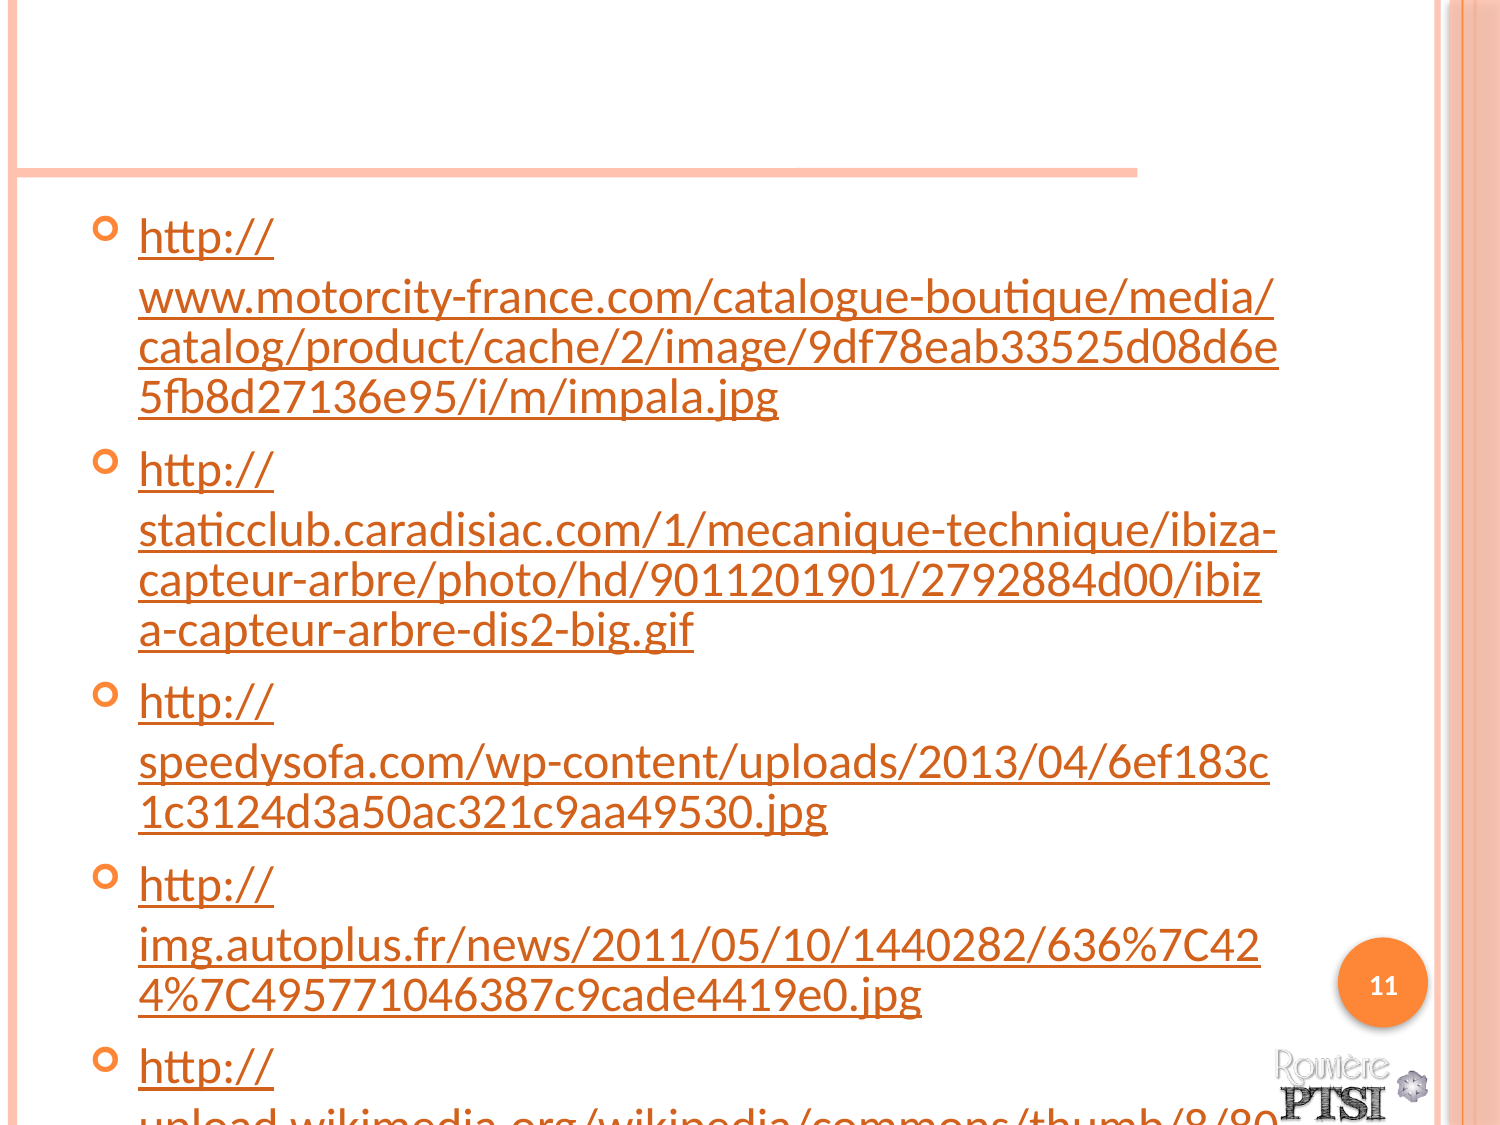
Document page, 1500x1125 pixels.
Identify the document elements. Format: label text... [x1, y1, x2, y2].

slide_number 11 [1333, 940, 1434, 1027]
picture [1274, 1048, 1428, 1125]
list http://www.motorcity-france.com/catalogue-boutique/media/catalog/product/cache/2/image/9df78eab33525d08d6e5fb8d27136e95/i/m/impala.jpg http://staticclub.caradisiac.com/1/mecanique-technique/ibiza-capteur-arbre/photo/hd/9011201901/2792884d00/ibiza-capteur-arbre-dis2-big.gif http://speedysofa.com/wp-content/uploads/2013/04/6ef183c1c3124d3a50ac321c9aa49530.jpg http://img.autoplus.fr/news/2011/05/10/1440282/636%7C424%7C495771046387c9cade4419e0.jpg http://upload.wikimedia.org/wikipedia/commons/thumb/8/80/Schema_bdv_vehicule.JPG/510px-Schema_bdv_vehicule.JPG http://www.expeditionexchange.com/arb/DCP_1345.jpg [75, 196, 1300, 1062]
